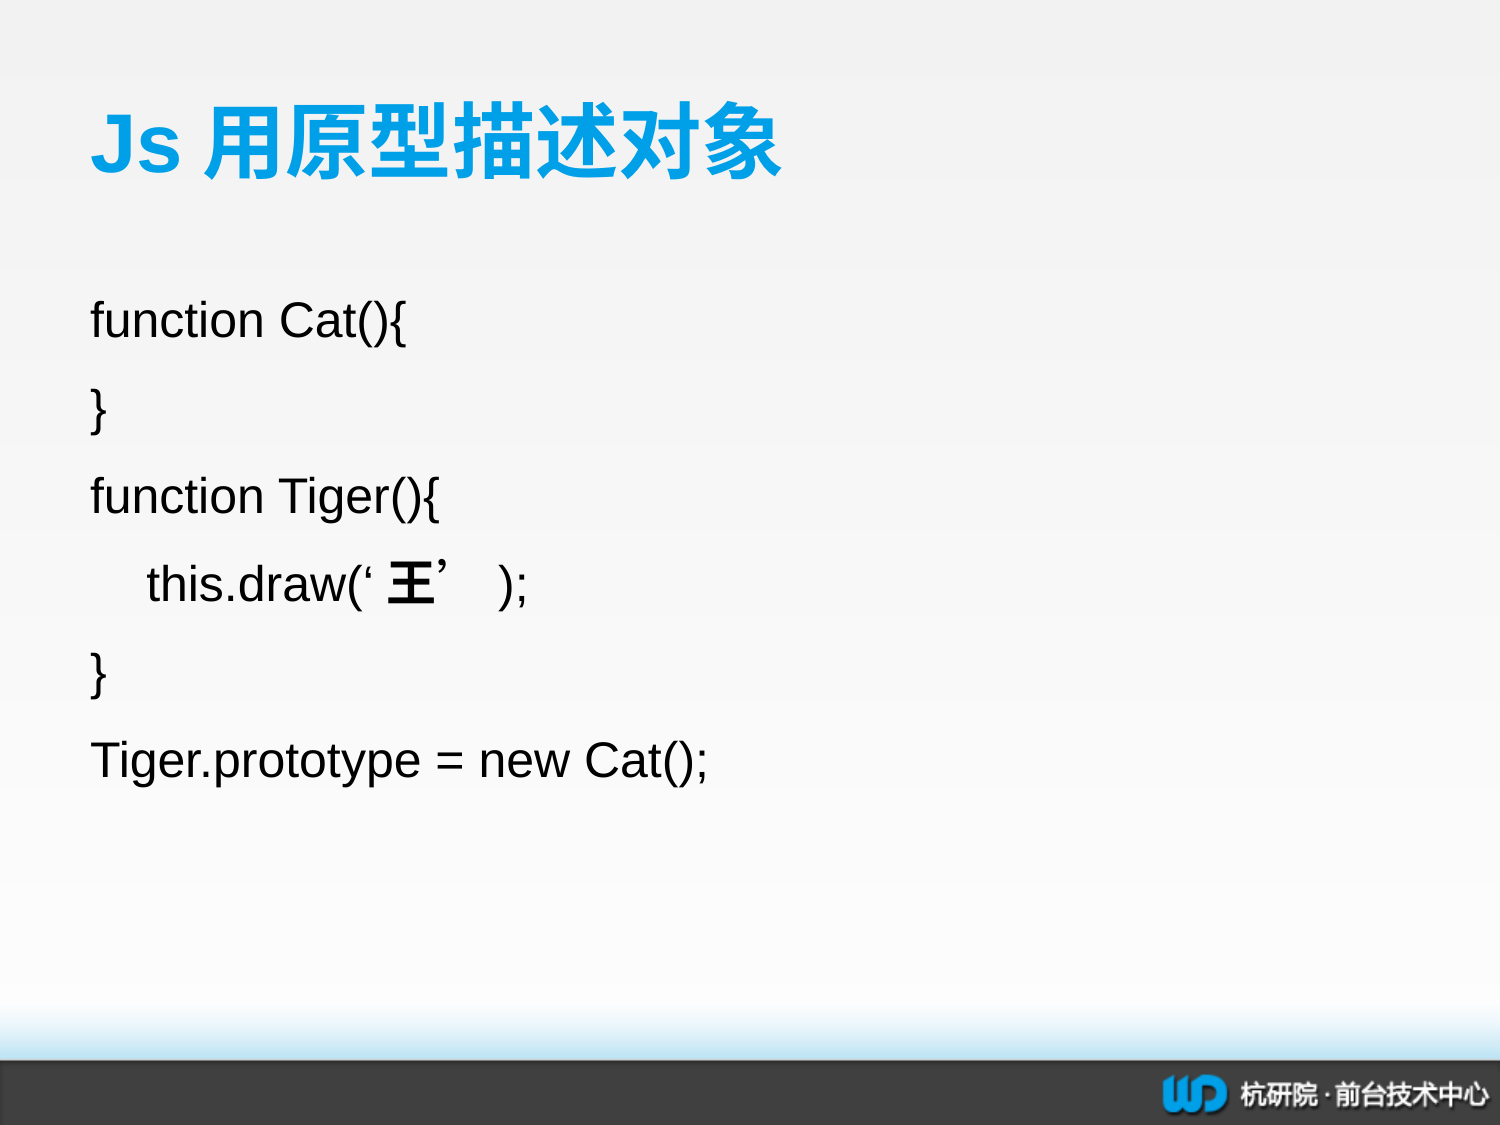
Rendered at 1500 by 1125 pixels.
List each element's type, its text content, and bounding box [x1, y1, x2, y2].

list function Cat(){ } function Tiger(){ this.draw(‘王’); } Tiger.prototype = new Cat(); [74, 262, 1426, 1006]
title Js用原型描述对象 [74, 44, 1426, 233]
picture [0, 0, 1500, 1125]
